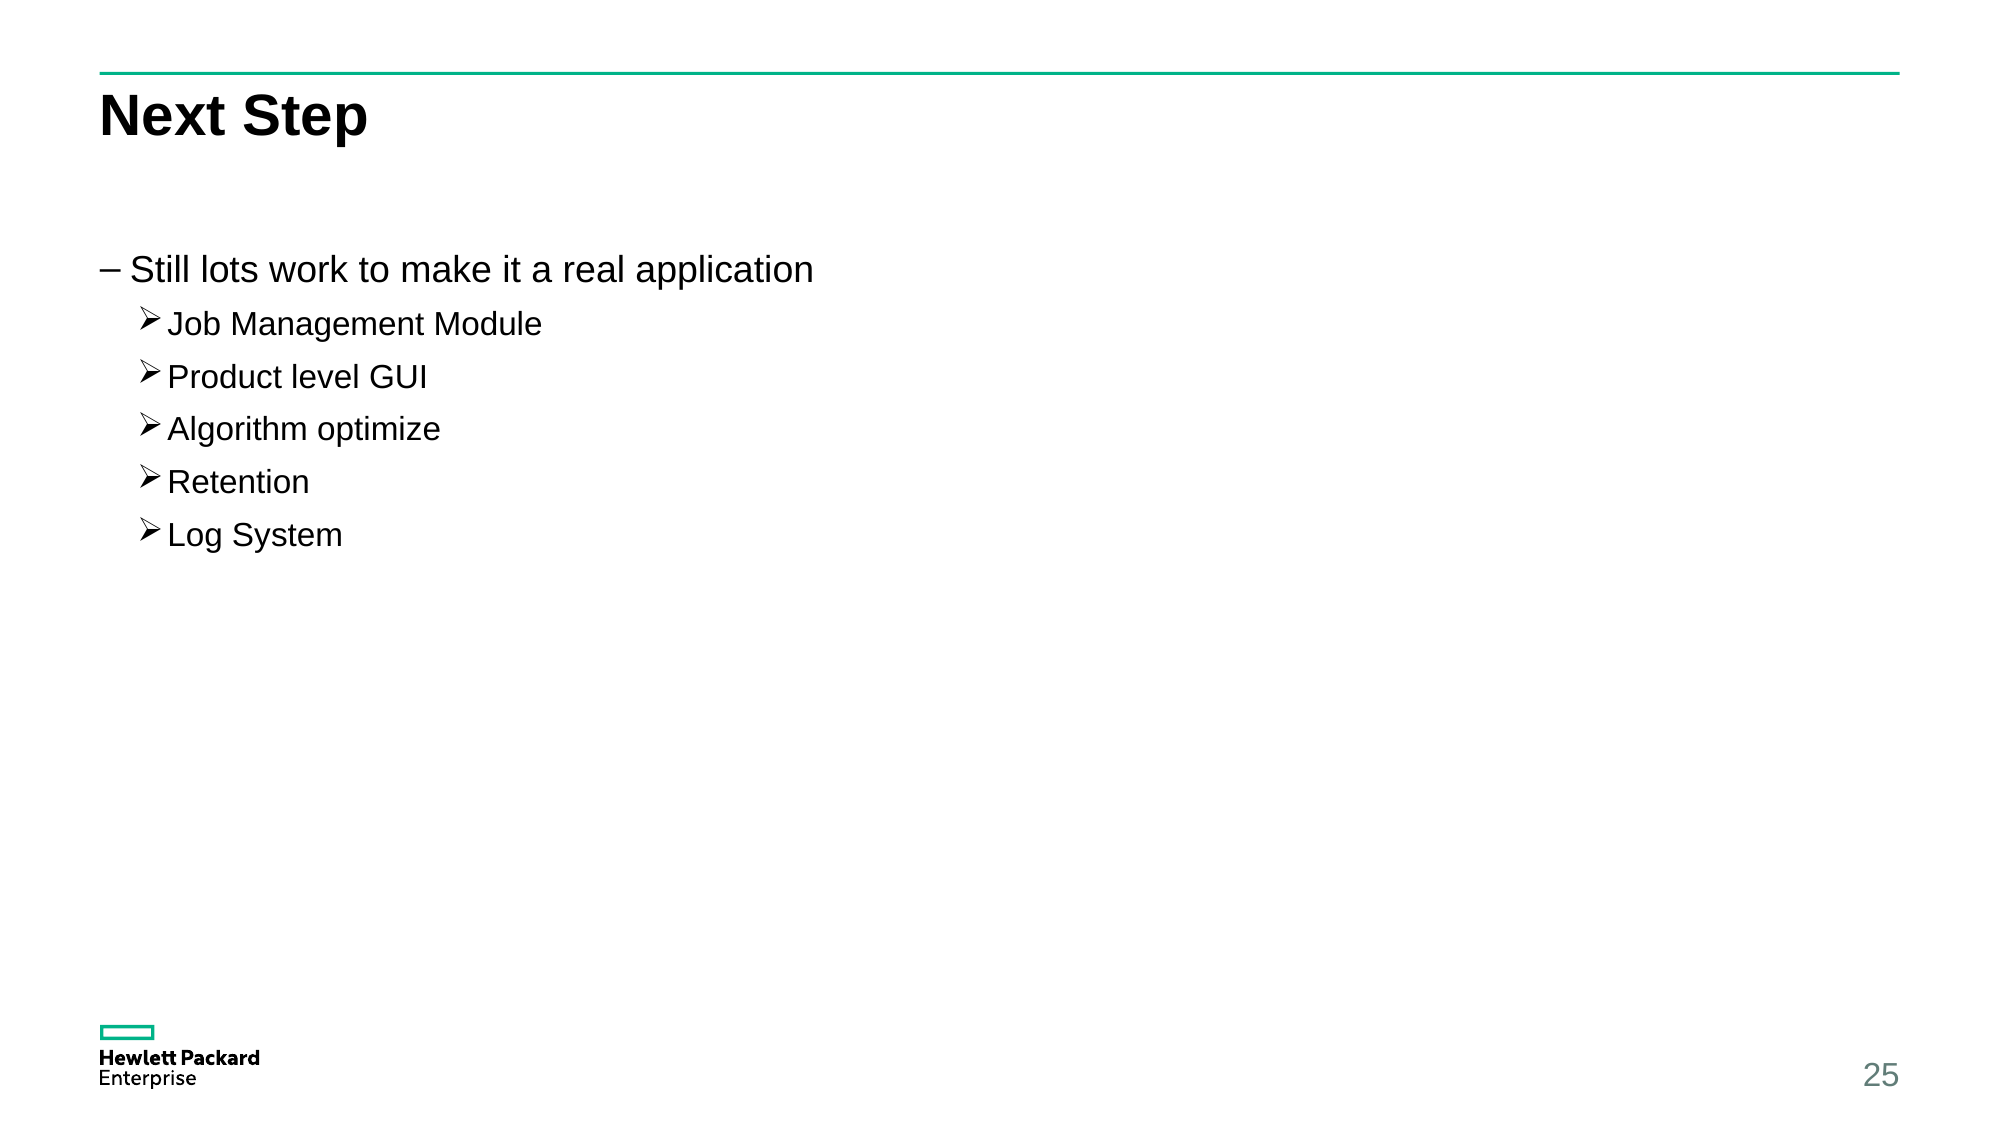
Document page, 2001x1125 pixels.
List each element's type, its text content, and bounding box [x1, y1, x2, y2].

list Still lots work to make it a real application Job Management Module Product level GUI Algorithm optimize Retention Log System [99, 249, 1900, 1000]
title Next Step [99, 85, 1900, 225]
slide_number 25 [1812, 1054, 1900, 1093]
